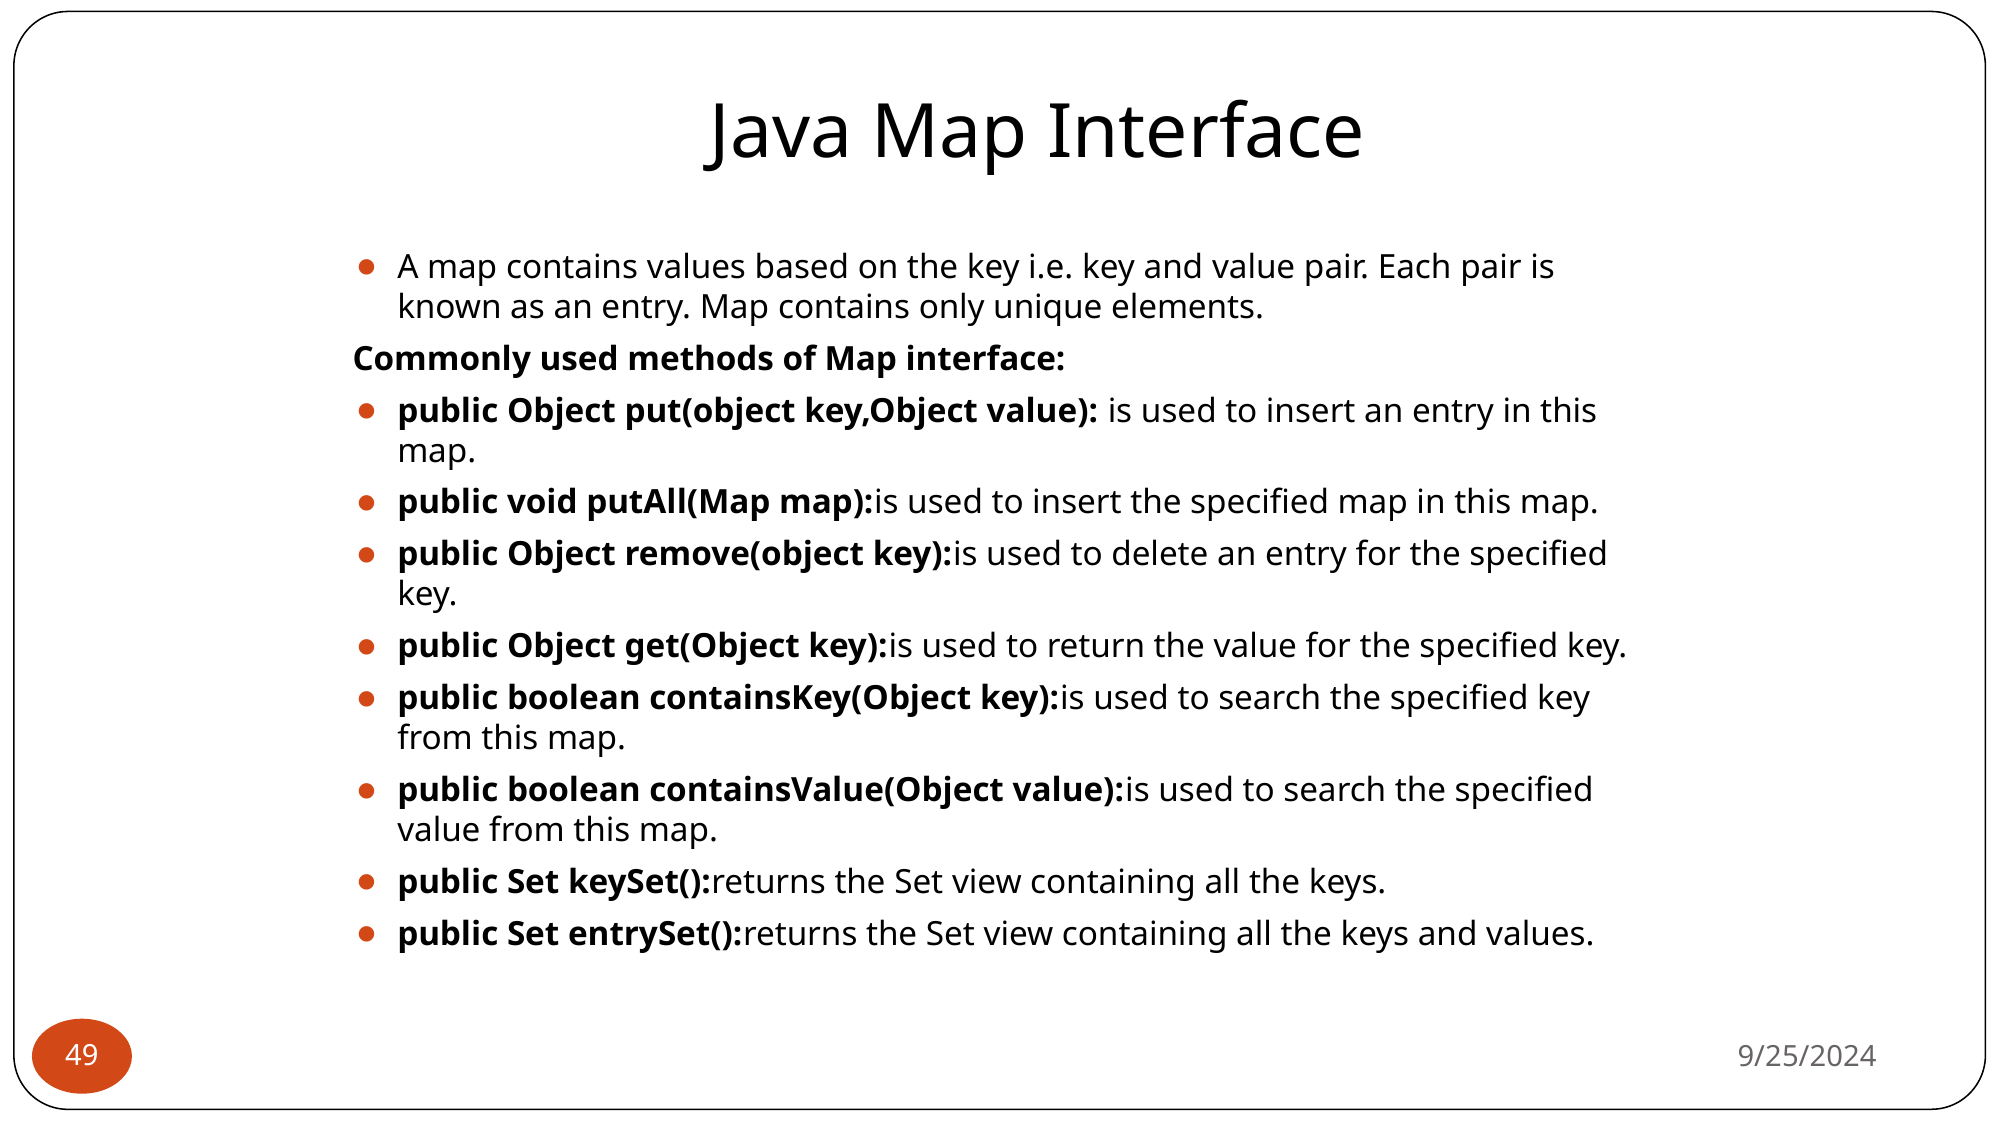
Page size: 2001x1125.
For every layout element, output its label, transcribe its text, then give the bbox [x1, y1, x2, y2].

list A map contains values based on the key i.e. key and value pair. Each pair is known as an entry. Map contains only unique elements. Commonly used methods of Map interface: public Object put(object key,Object value): is used to insert an entry in this map. public void putAll(Map map):is used to insert the specified map in this map. public Object remove(object key):is used to delete an entry for the specified key. public Object get(Object key):is used to return the value for the specified key. public boolean containsKey(Object key):is used to search the specified key from this map. public boolean containsValue(Object value):is used to search the specified value from this map. public Set keySet():returns the Set view containing all the keys. public Set entrySet():returns the Set view containing all the keys and values. [337, 237, 1675, 988]
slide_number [1350, 1015, 1892, 1094]
title Java Map Interface [399, 45, 1675, 188]
slide_number ‹#› [31, 1018, 132, 1094]
